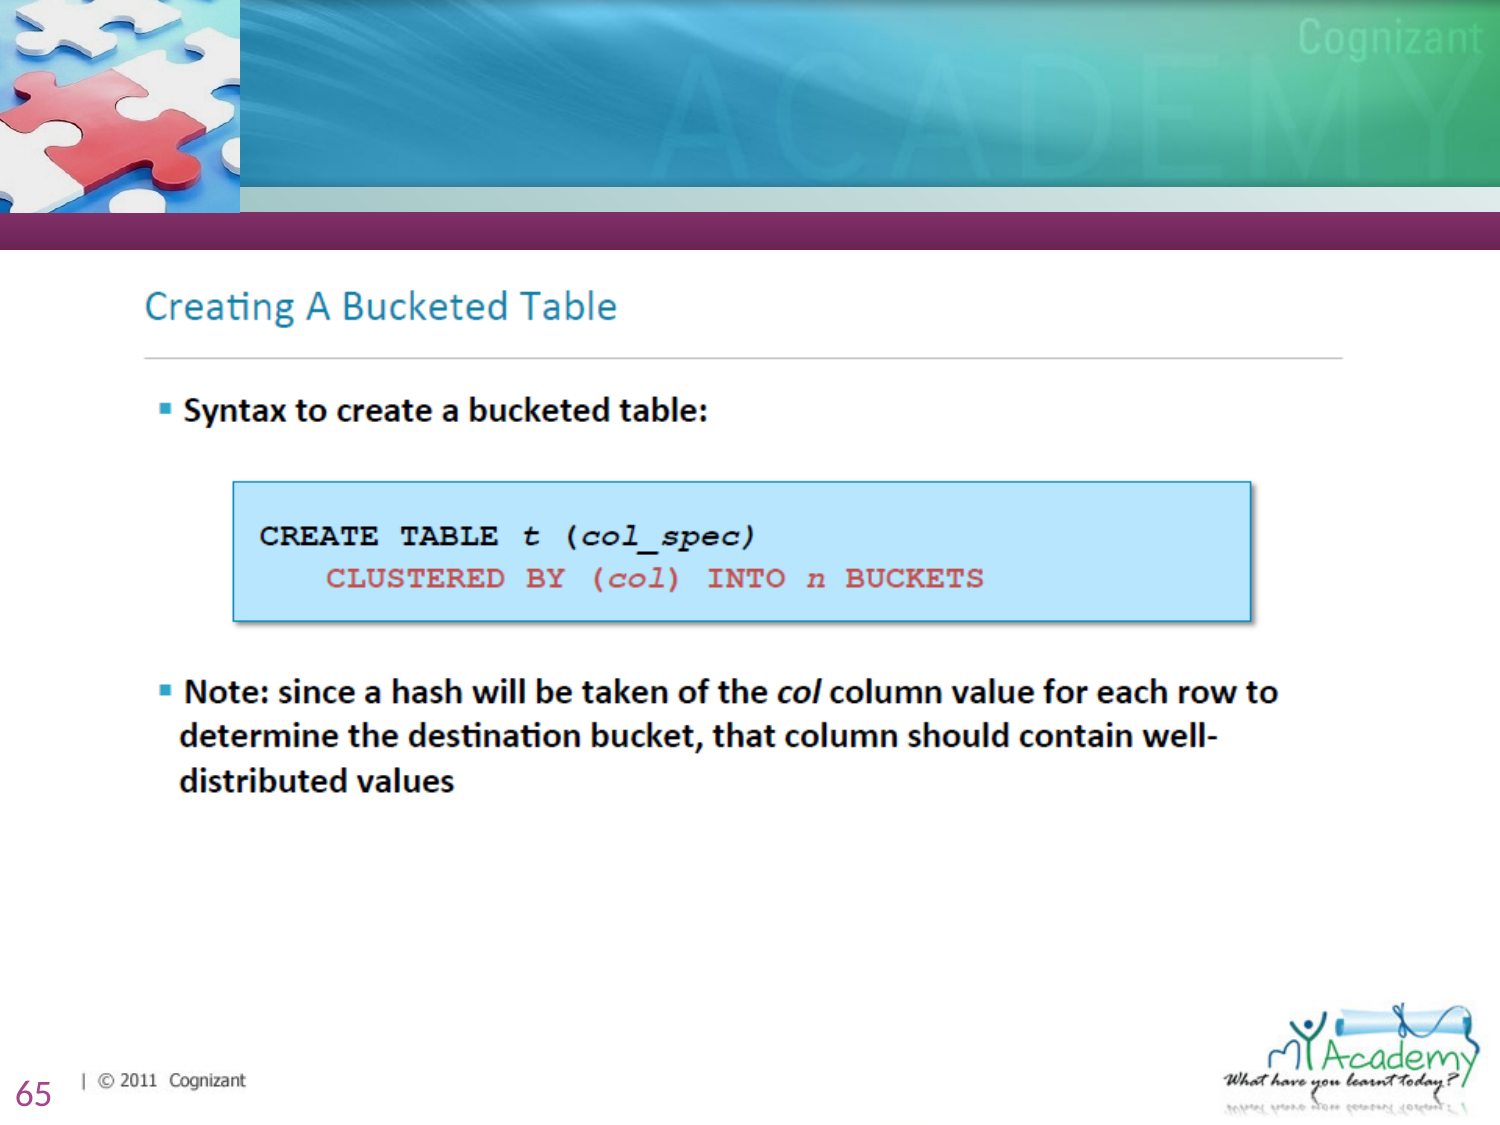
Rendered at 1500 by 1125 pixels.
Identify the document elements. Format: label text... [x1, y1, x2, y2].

slide_number 65 [0, 1061, 75, 1108]
picture [0, 0, 1500, 213]
picture [0, 250, 1500, 1125]
